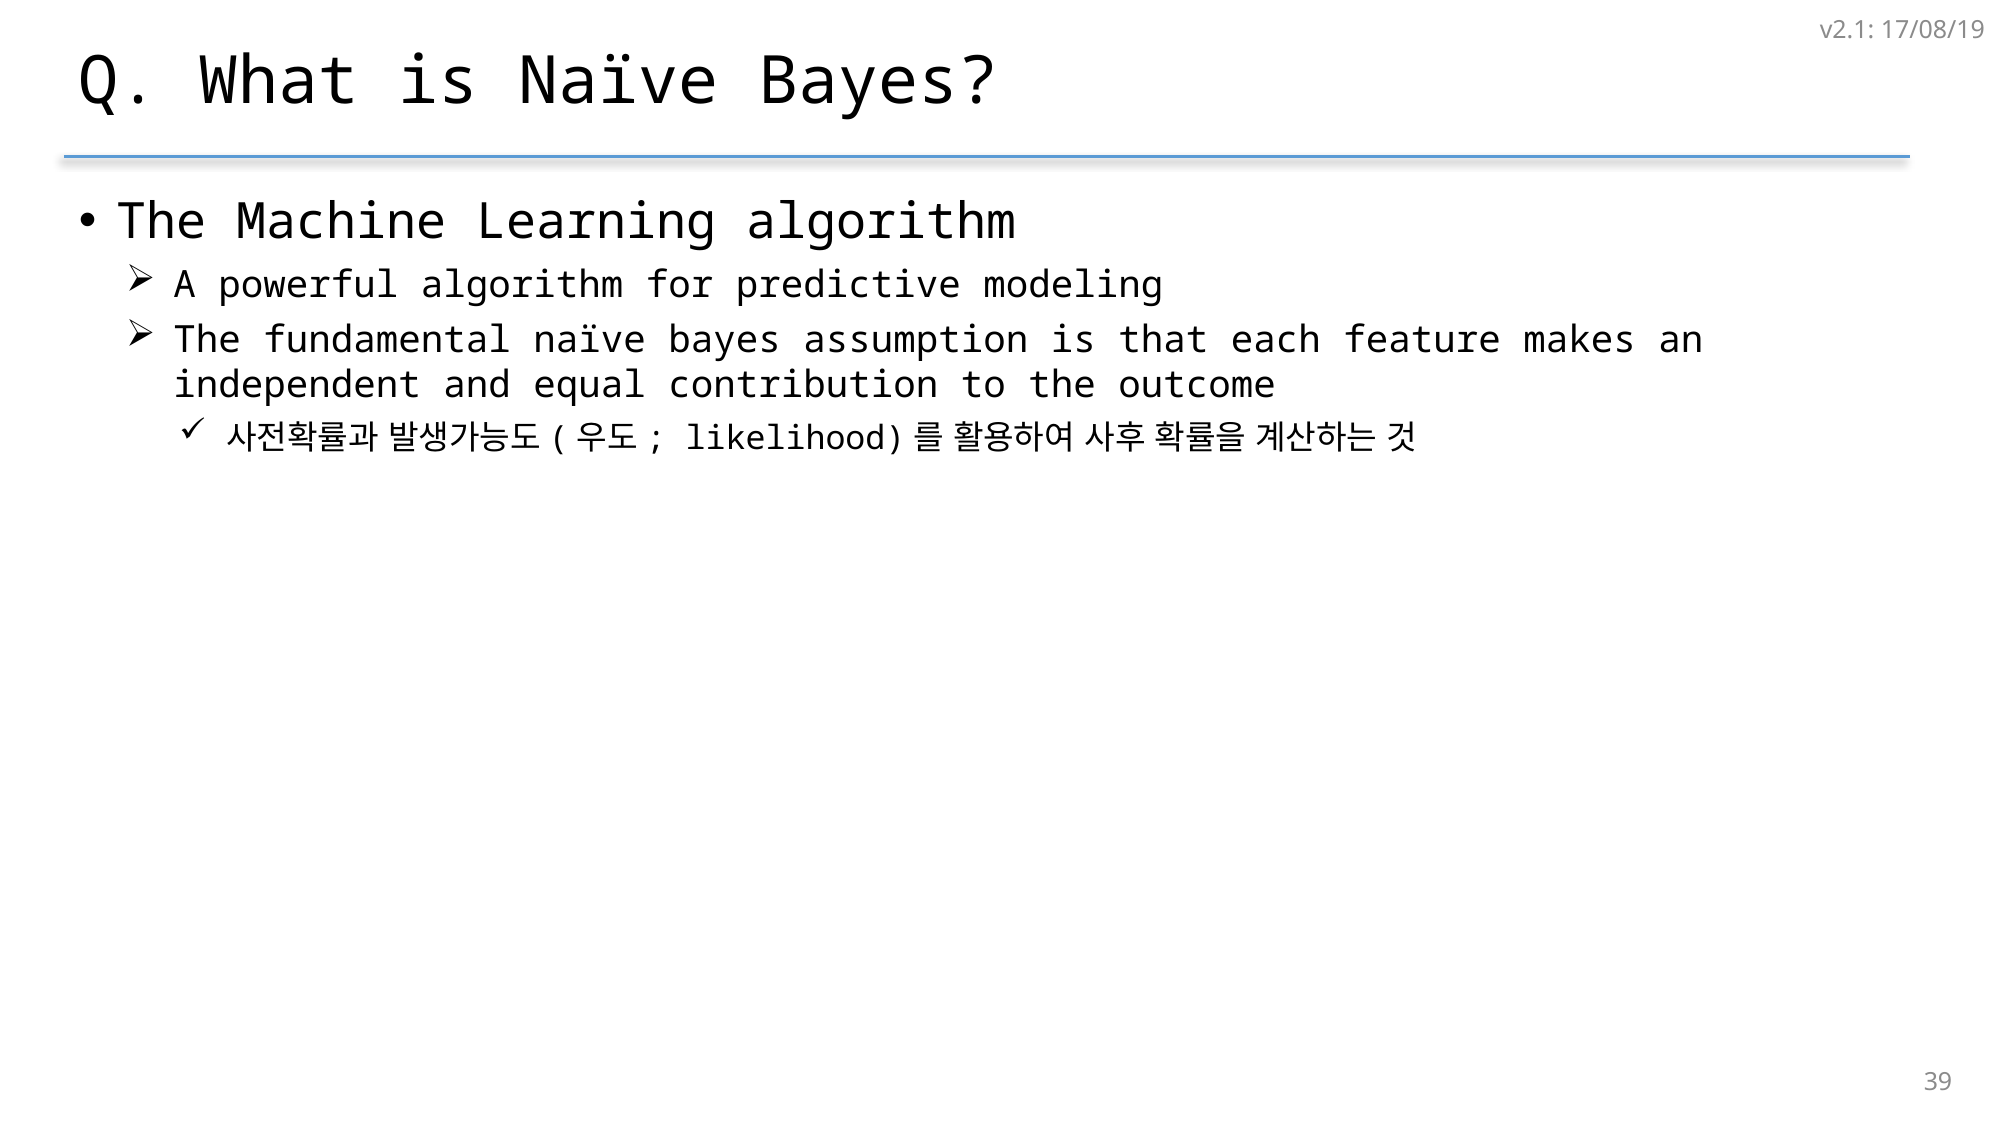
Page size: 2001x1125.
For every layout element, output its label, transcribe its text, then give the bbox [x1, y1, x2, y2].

title Q. What is Naïve Bayes? [63, 26, 1911, 138]
footer v2.1: 17/08/19 [1325, 0, 2000, 61]
slide_number 38 [1517, 1052, 1968, 1113]
